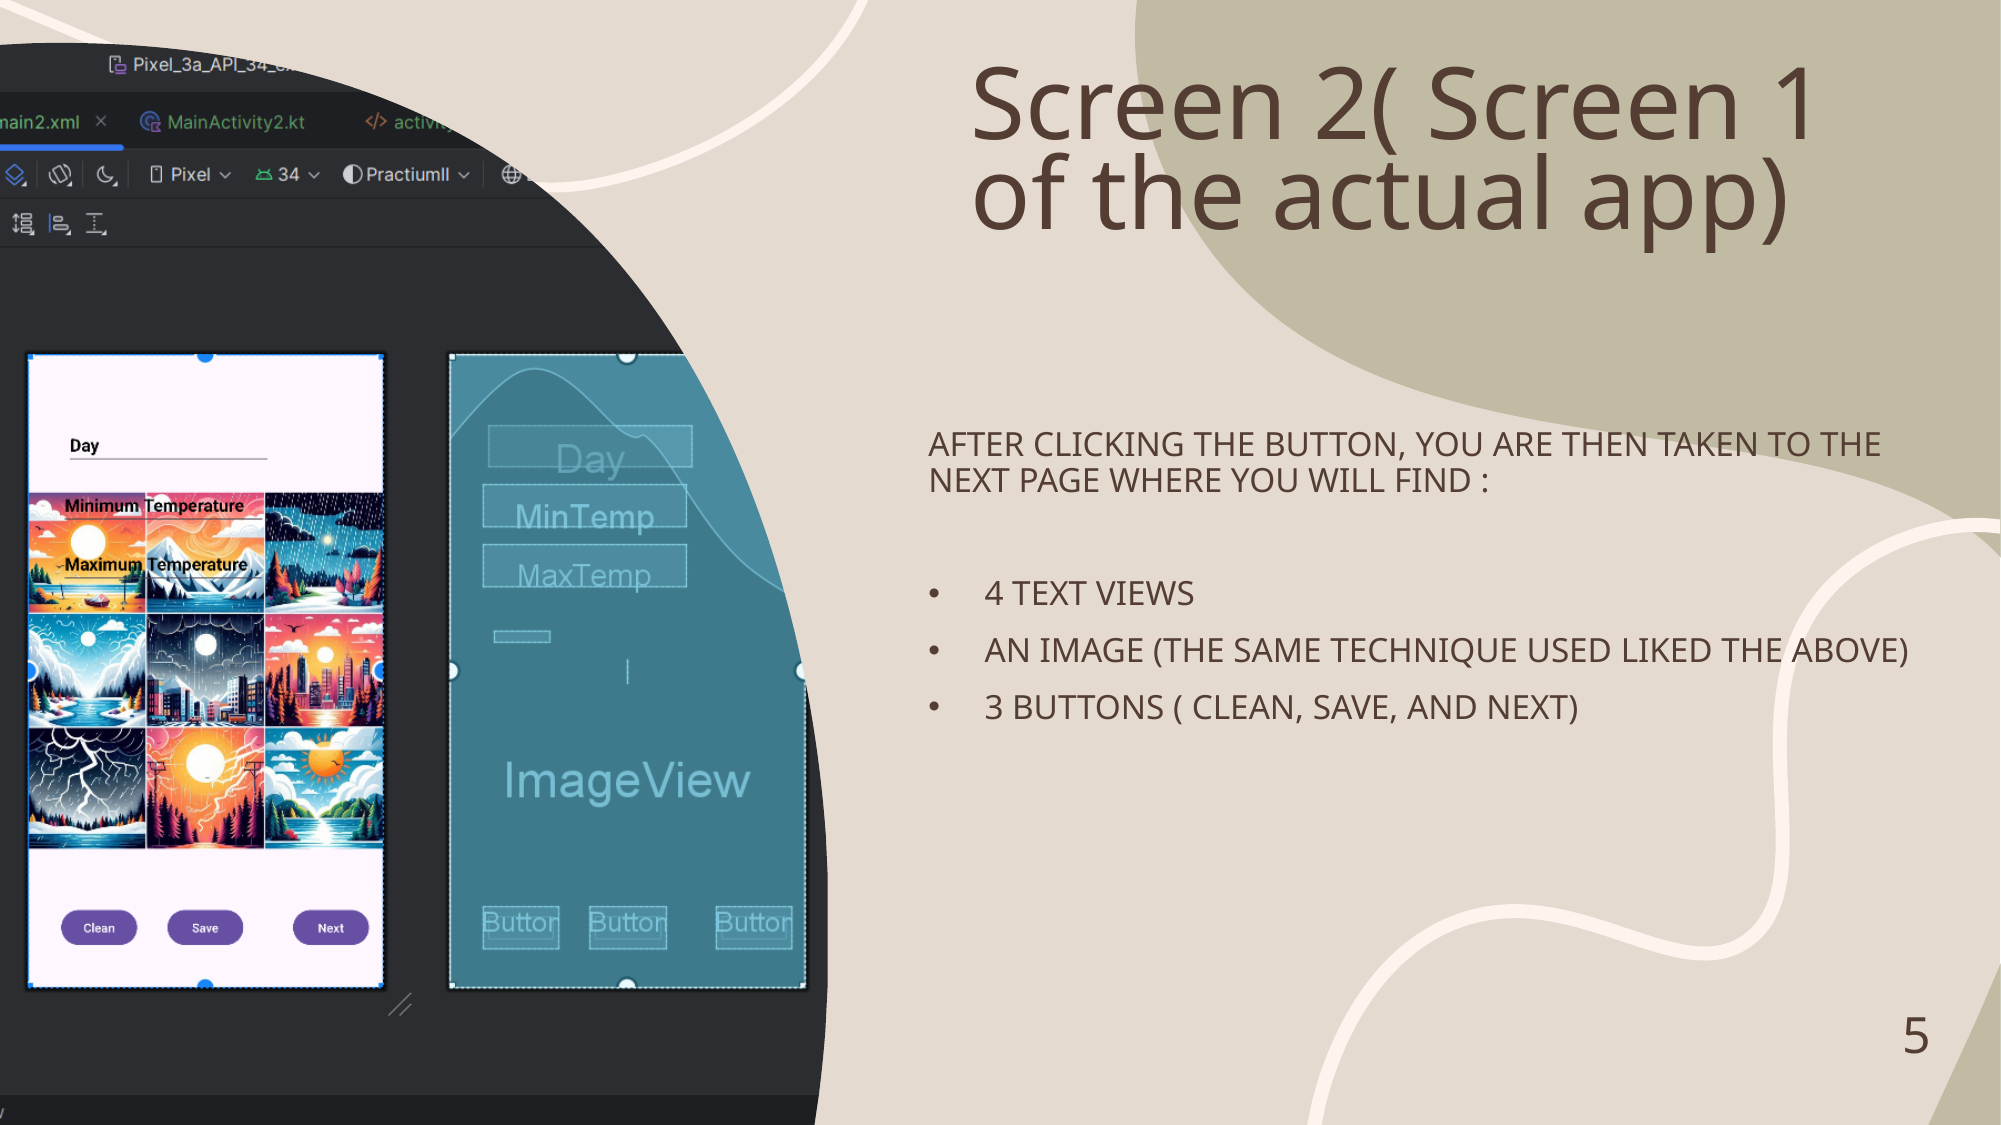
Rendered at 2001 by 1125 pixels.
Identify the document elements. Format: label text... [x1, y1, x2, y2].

slide_number 5 [1862, 964, 1971, 1112]
list After clicking the button, you are then taken to the next page where you will find : 4 text views An image (the same technique used liked the above) 3 buttons ( clean, save, and next) [913, 420, 1935, 1125]
picture [0, 42, 828, 1125]
title Screen 2( Screen 1 of the actual app) [955, 149, 1879, 255]
